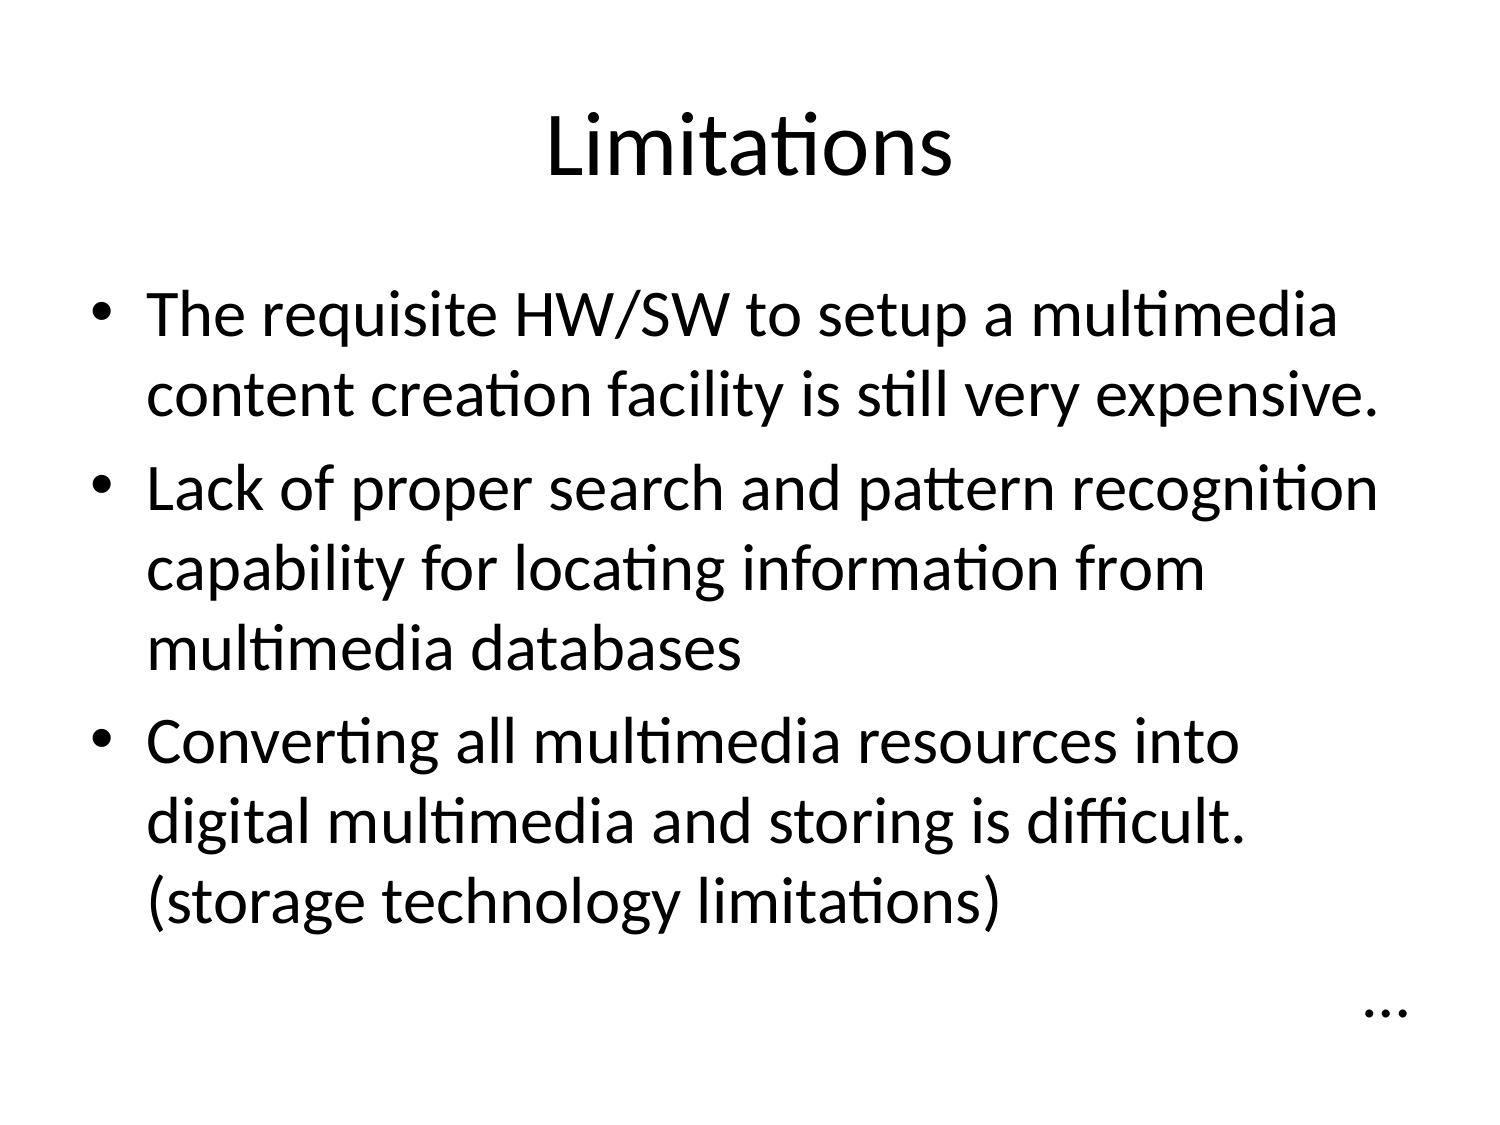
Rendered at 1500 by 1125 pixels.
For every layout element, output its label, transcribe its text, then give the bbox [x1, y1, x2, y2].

title Limitations [75, 45, 1425, 233]
list The requisite HW/SW to setup a multimedia content creation facility is still very expensive. Lack of proper search and pattern recognition capability for locating information from multimedia databases Converting all multimedia resources into digital multimedia and storing is difficult.(storage technology limitations) … [75, 262, 1425, 1073]
